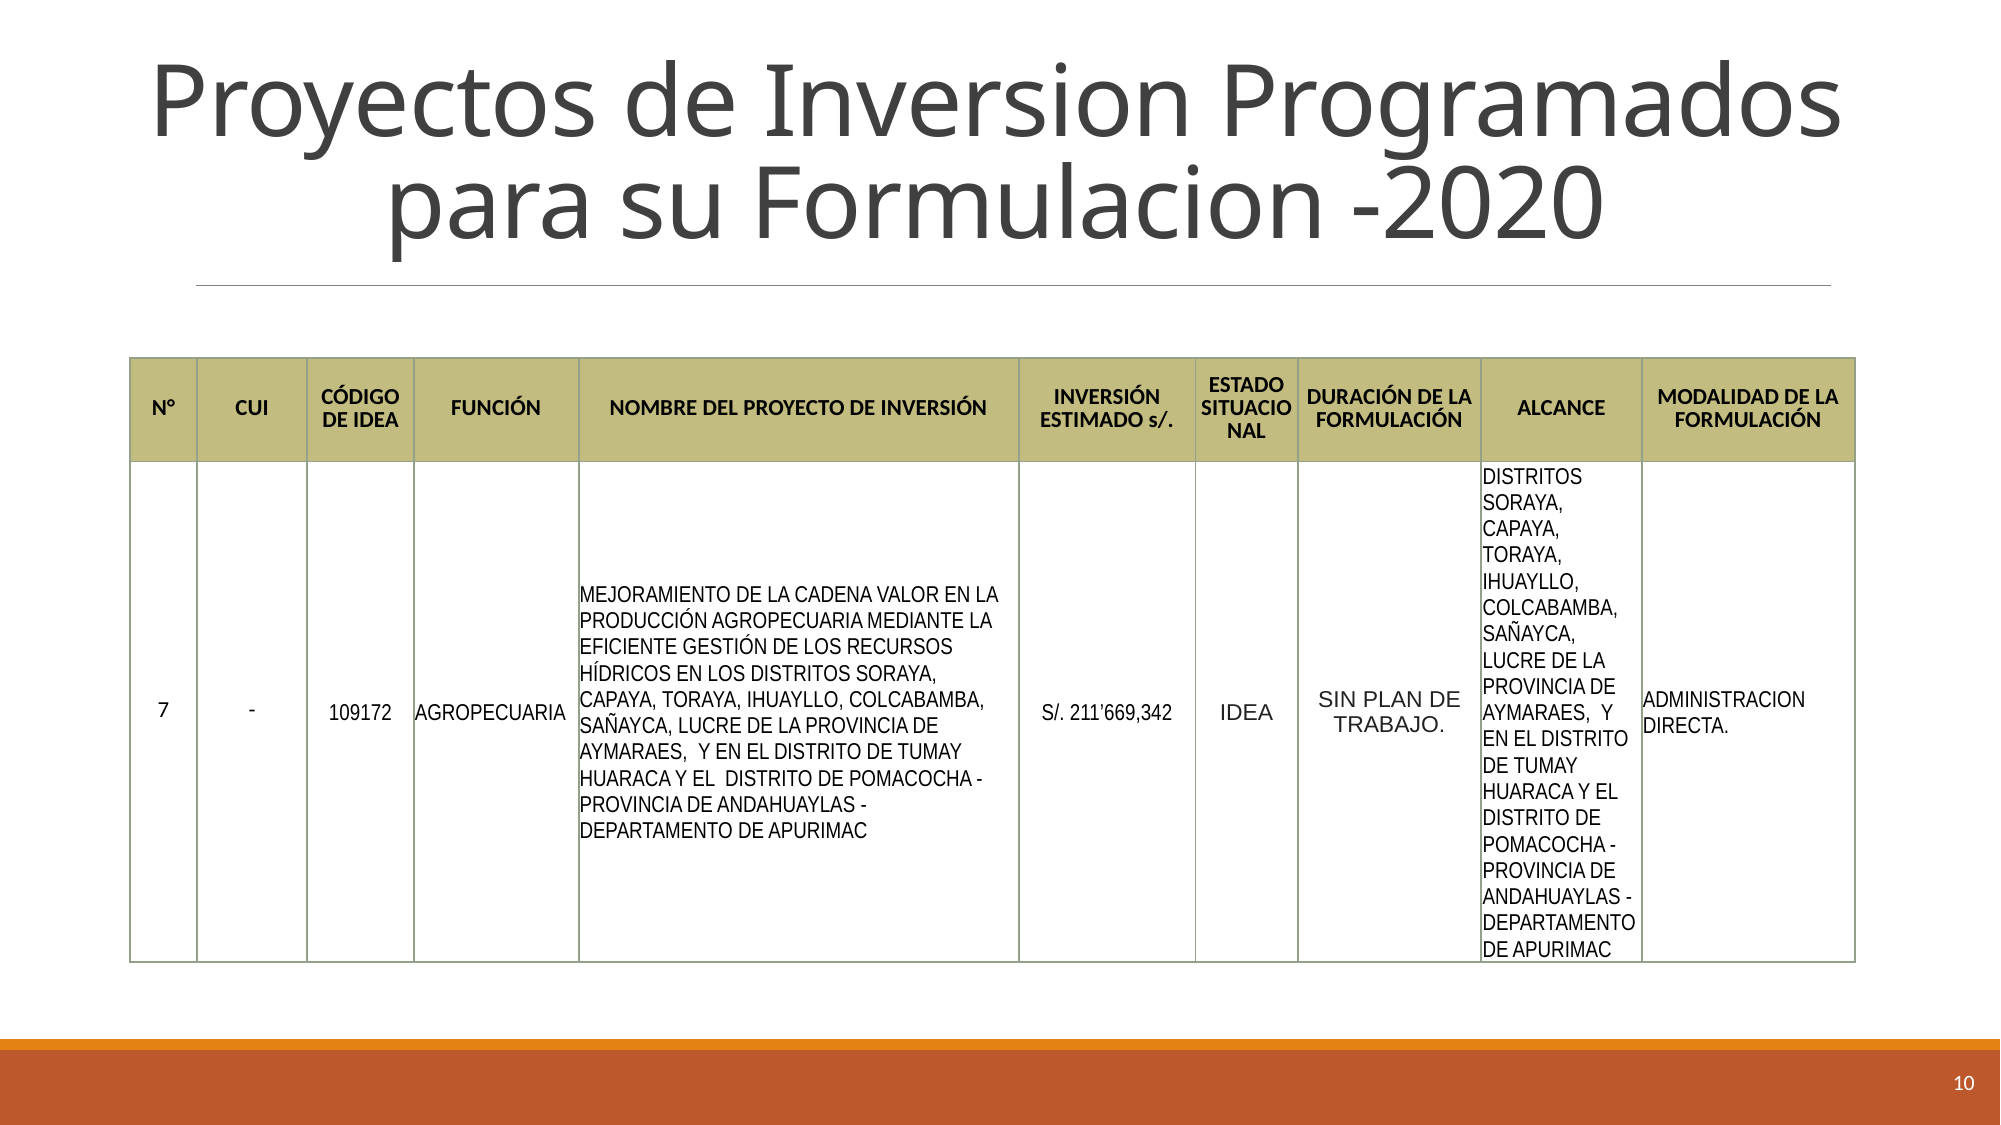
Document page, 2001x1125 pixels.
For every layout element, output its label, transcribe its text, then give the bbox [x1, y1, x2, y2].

table_header INVERSIÓN ESTIMADO s/. [1020, 359, 1195, 461]
table_header CUI [198, 359, 306, 461]
table_header CÓDIGO DE IDEA [308, 359, 413, 461]
title Proyectos de Inversion Programados para su Formulacion -2020 [129, 66, 1863, 260]
table_cell 7 [131, 462, 196, 961]
table_header ALCANCE [1482, 359, 1641, 461]
table_cell DISTRITOS SORAYA, CAPAYA, TORAYA, IHUAYLLO, COLCABAMBA, SAÑAYCA, LUCRE DE LA PROVINCIA DE AYMARAES, Y EN EL DISTRITO DE TUMAY HUARACA Y EL DISTRITO DE POMACOCHA - PROVINCIA DE ANDAHUAYLAS - DEPARTAMENTO DE APURIMAC [1482, 462, 1641, 961]
slide_number 10 [1854, 1038, 1975, 1125]
table_header NOMBRE DEL PROYECTO DE INVERSIÓN [580, 359, 1018, 461]
table_cell S/. 211’669,342 [1020, 462, 1195, 961]
table_header N° [131, 359, 196, 461]
table_header ESTADO SITUACIONAL [1196, 359, 1297, 461]
table_cell IDEA [1196, 462, 1297, 961]
table_cell SIN PLAN DE TRABAJO. [1299, 462, 1480, 961]
table_cell MEJORAMIENTO DE LA CADENA VALOR EN LA PRODUCCIÓN AGROPECUARIA MEDIANTE LA EFICIENTE GESTIÓN DE LOS RECURSOS HÍDRICOS EN LOS DISTRITOS SORAYA, CAPAYA, TORAYA, IHUAYLLO, COLCABAMBA, SAÑAYCA, LUCRE DE LA PROVINCIA DE AYMARAES, Y EN EL DISTRITO DE TUMAY HUARACA Y EL DISTRITO DE POMACOCHA - PROVINCIA DE ANDAHUAYLAS - DEPARTAMENTO DE APURIMAC [580, 462, 1018, 961]
table_header FUNCIÓN [415, 359, 578, 461]
table_cell 109172 [308, 462, 413, 961]
table_header DURACIÓN DE LA FORMULACIÓN [1299, 359, 1480, 461]
table_cell AGROPECUARIA [415, 462, 578, 961]
table_header MODALIDAD DE LA FORMULACIÓN [1643, 359, 1854, 461]
table_cell ADMINISTRACION DIRECTA. [1643, 462, 1854, 961]
table_cell - [198, 462, 306, 961]
